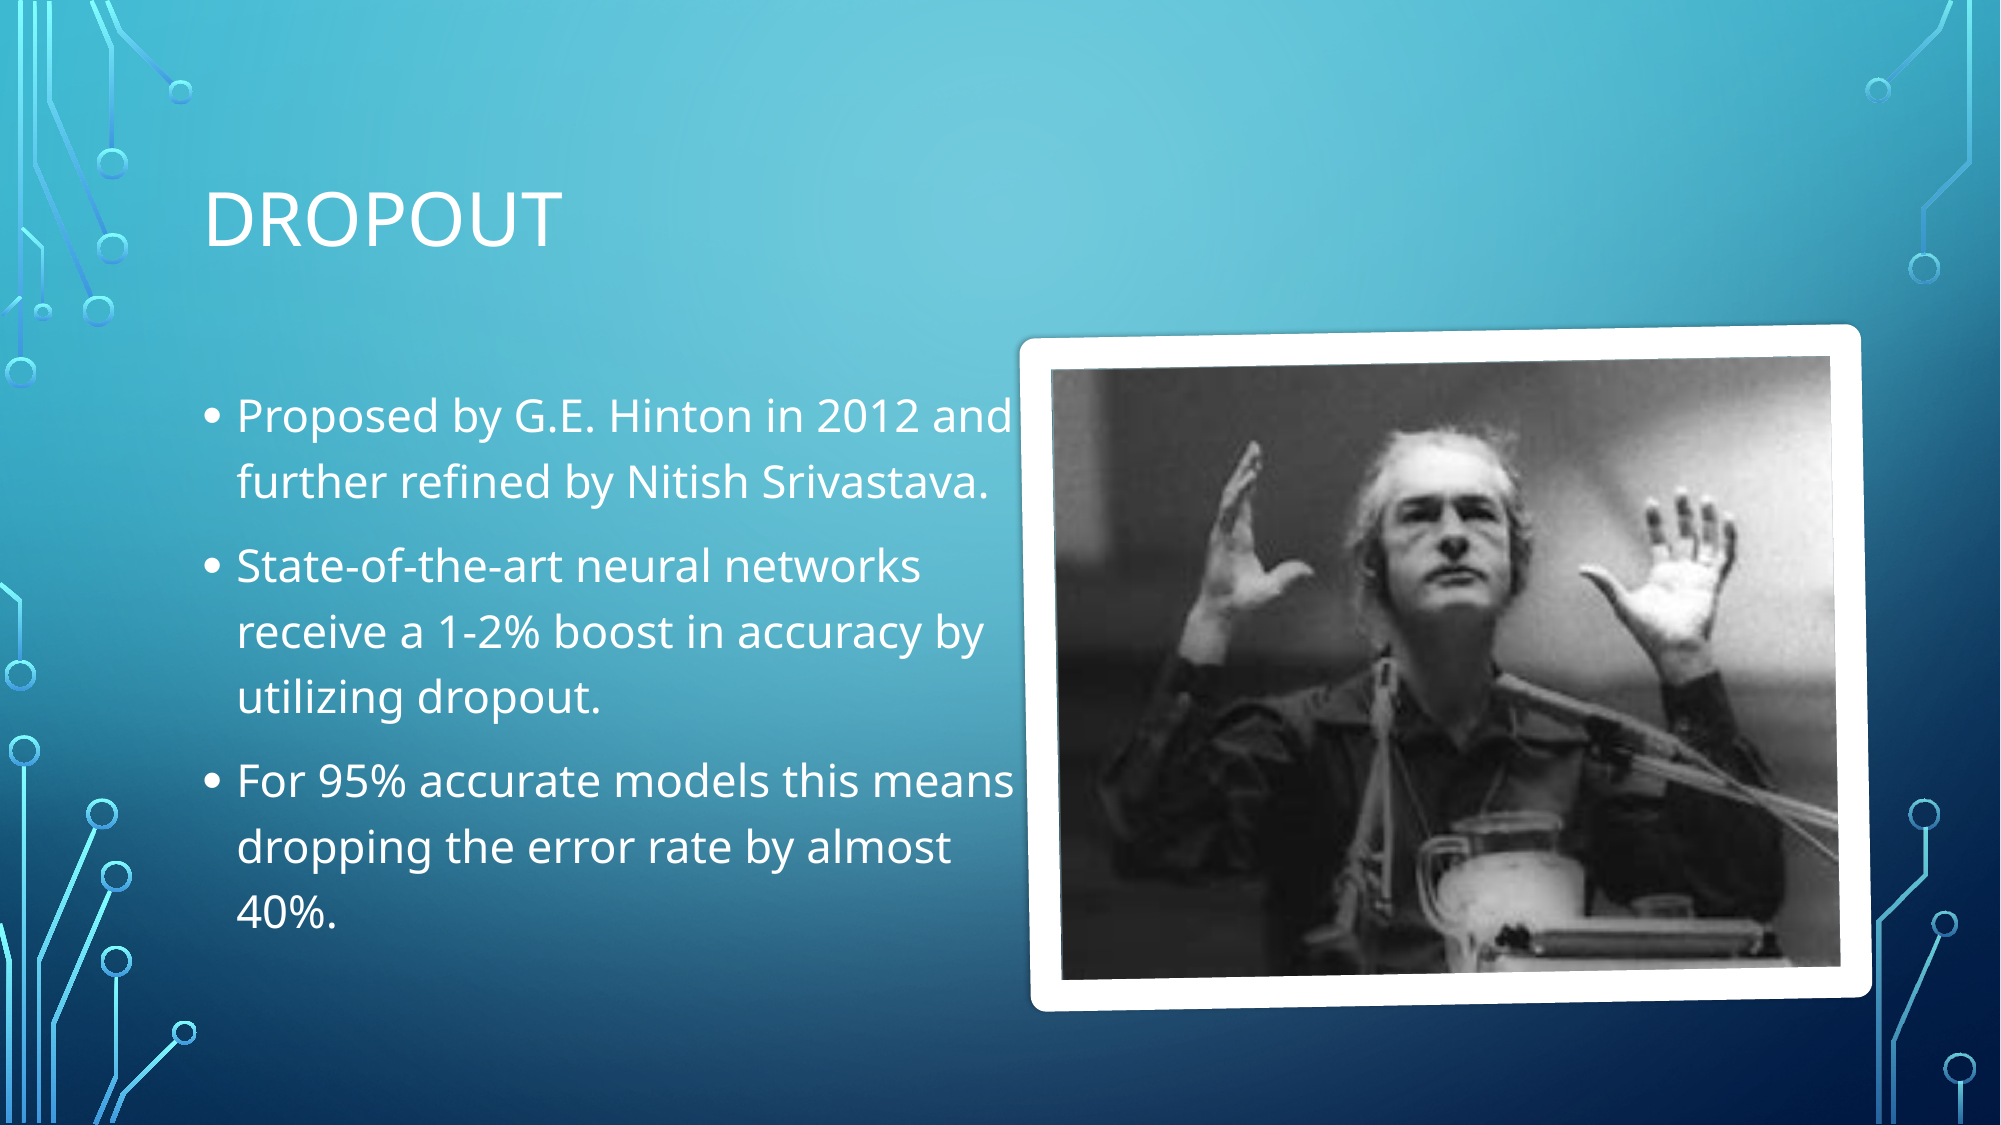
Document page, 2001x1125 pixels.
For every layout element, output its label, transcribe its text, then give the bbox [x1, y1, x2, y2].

picture [1053, 357, 1840, 980]
title dropout [187, 101, 1813, 344]
list Proposed by G.E. Hinton in 2012 and further refined by Nitish Srivastava. State-of-the-art neural networks receive a 1-2% boost in accuracy by utilizing dropout. For 95% accurate models this means dropping the error rate by almost 40%. [187, 369, 1032, 1010]
